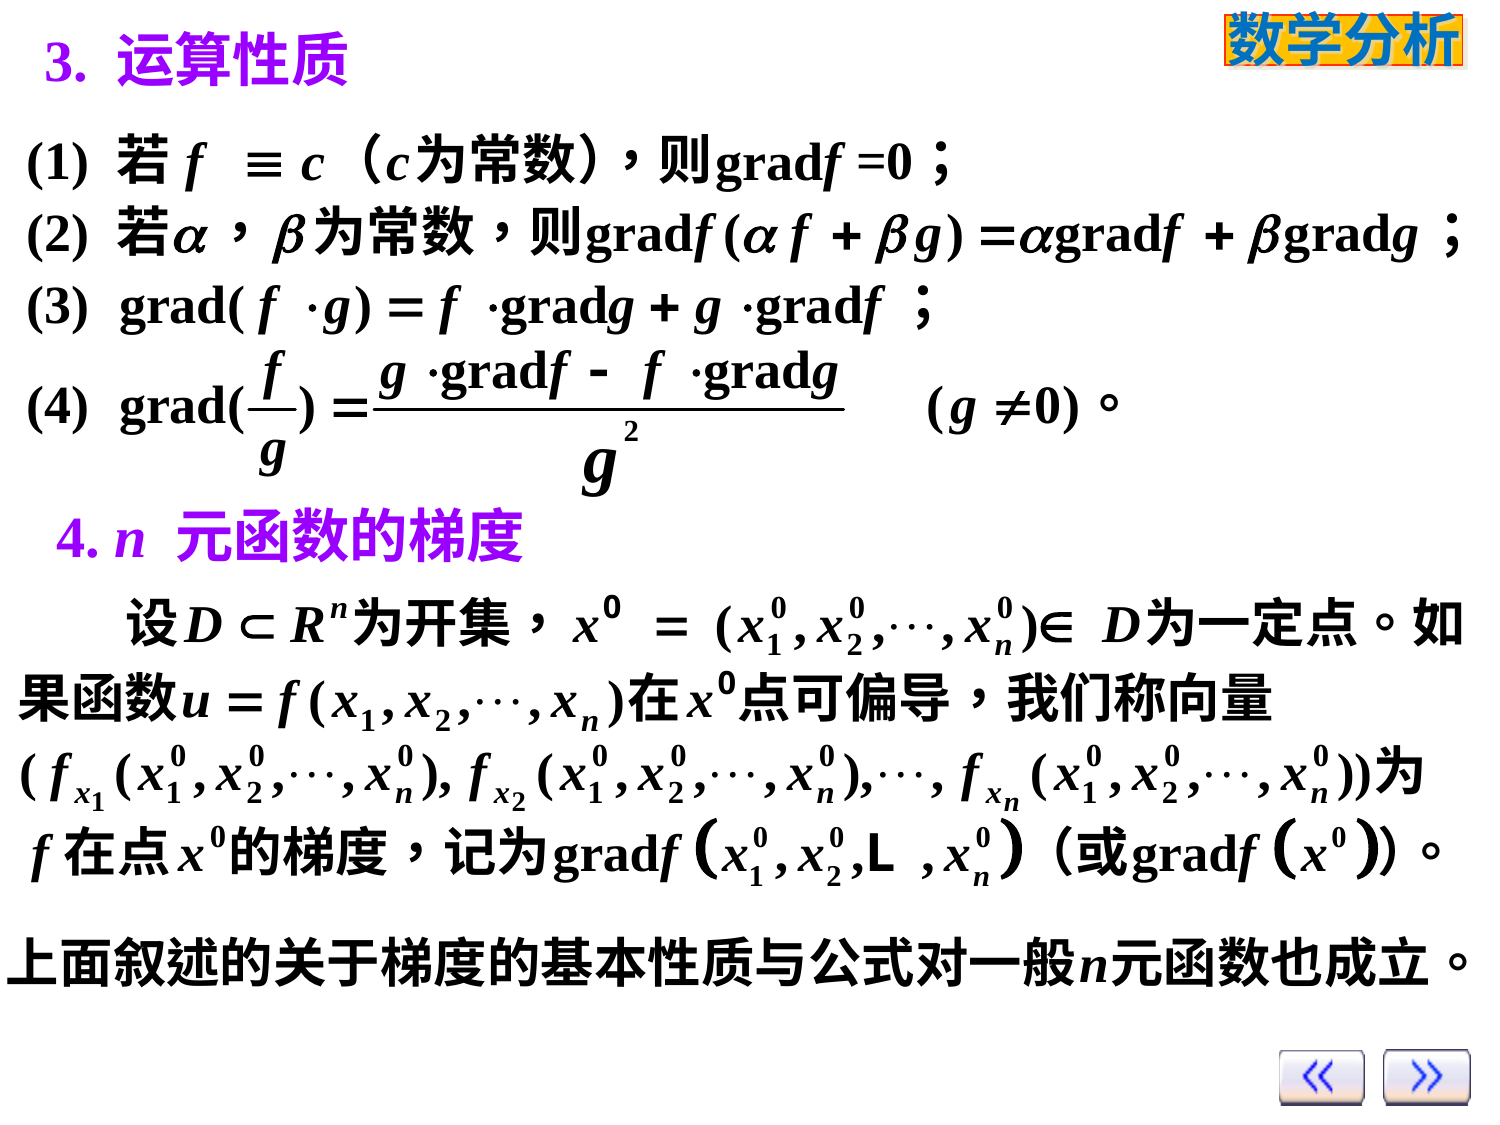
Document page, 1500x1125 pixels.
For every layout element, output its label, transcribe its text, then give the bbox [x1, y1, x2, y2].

picture [1383, 1049, 1471, 1106]
picture [1279, 1050, 1365, 1106]
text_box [26, 125, 1479, 550]
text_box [17, 585, 1472, 927]
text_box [5, 928, 1483, 1024]
text_box 4. n 元函数的梯度 [41, 557, 656, 577]
text_box 3. 运算性质 [29, 16, 644, 101]
